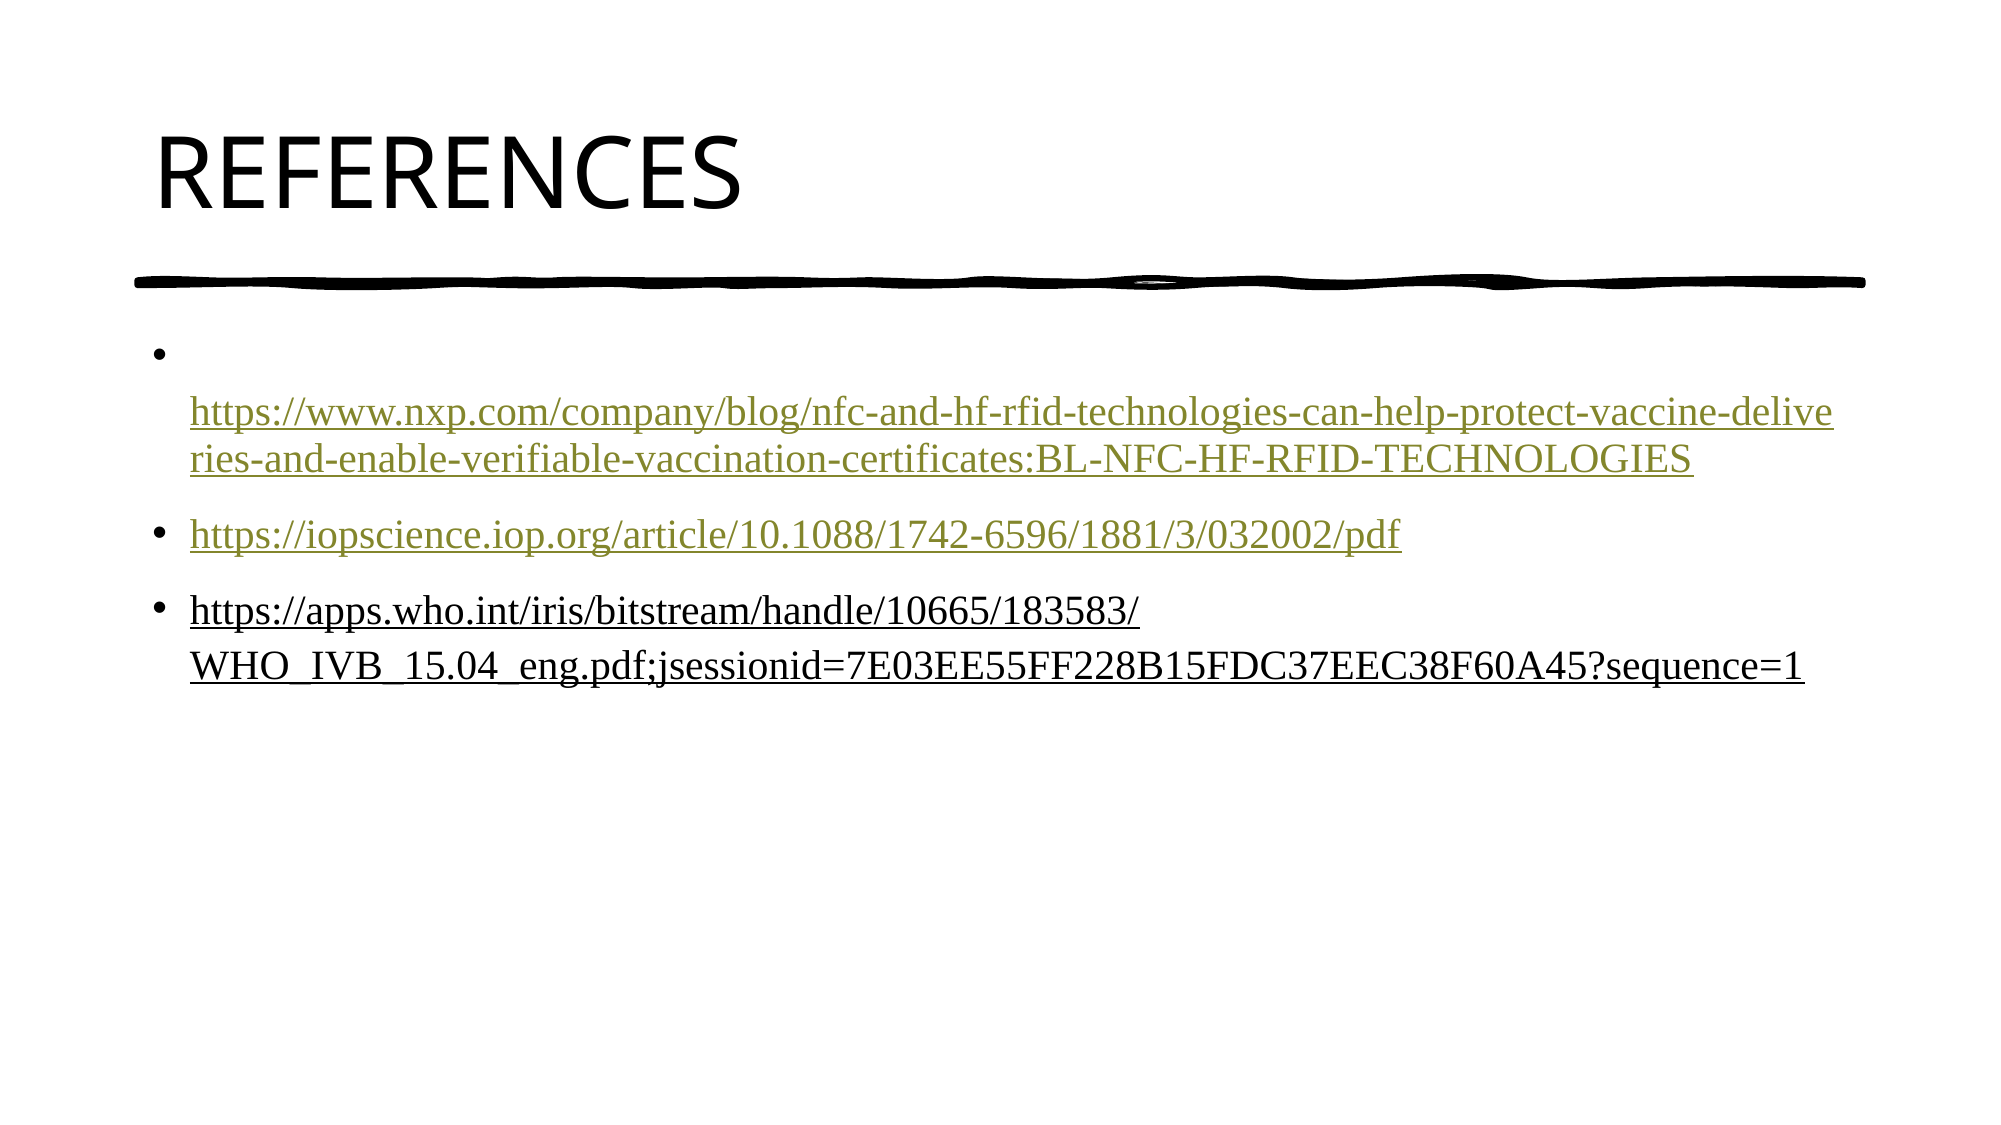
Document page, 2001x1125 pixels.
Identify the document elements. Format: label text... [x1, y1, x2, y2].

list https://www.nxp.com/company/blog/nfc-and-hf-rfid-technologies-can-help-protect-vaccine-deliveries-and-enable-verifiable-vaccination-certificates:BL-NFC-HF-RFID-TECHNOLOGIES https://iopscience.iop.org/article/10.1088/1742-6596/1881/3/032002/pdf https://apps.who.int/iris/bitstream/handle/10665/183583/WHO_IVB_15.04_eng.pdf;jsessionid=7E03EE55FF228B15FDC37EEC38F60A45?sequence=1 [137, 316, 1863, 1014]
title REFERENCES [137, 59, 1863, 278]
